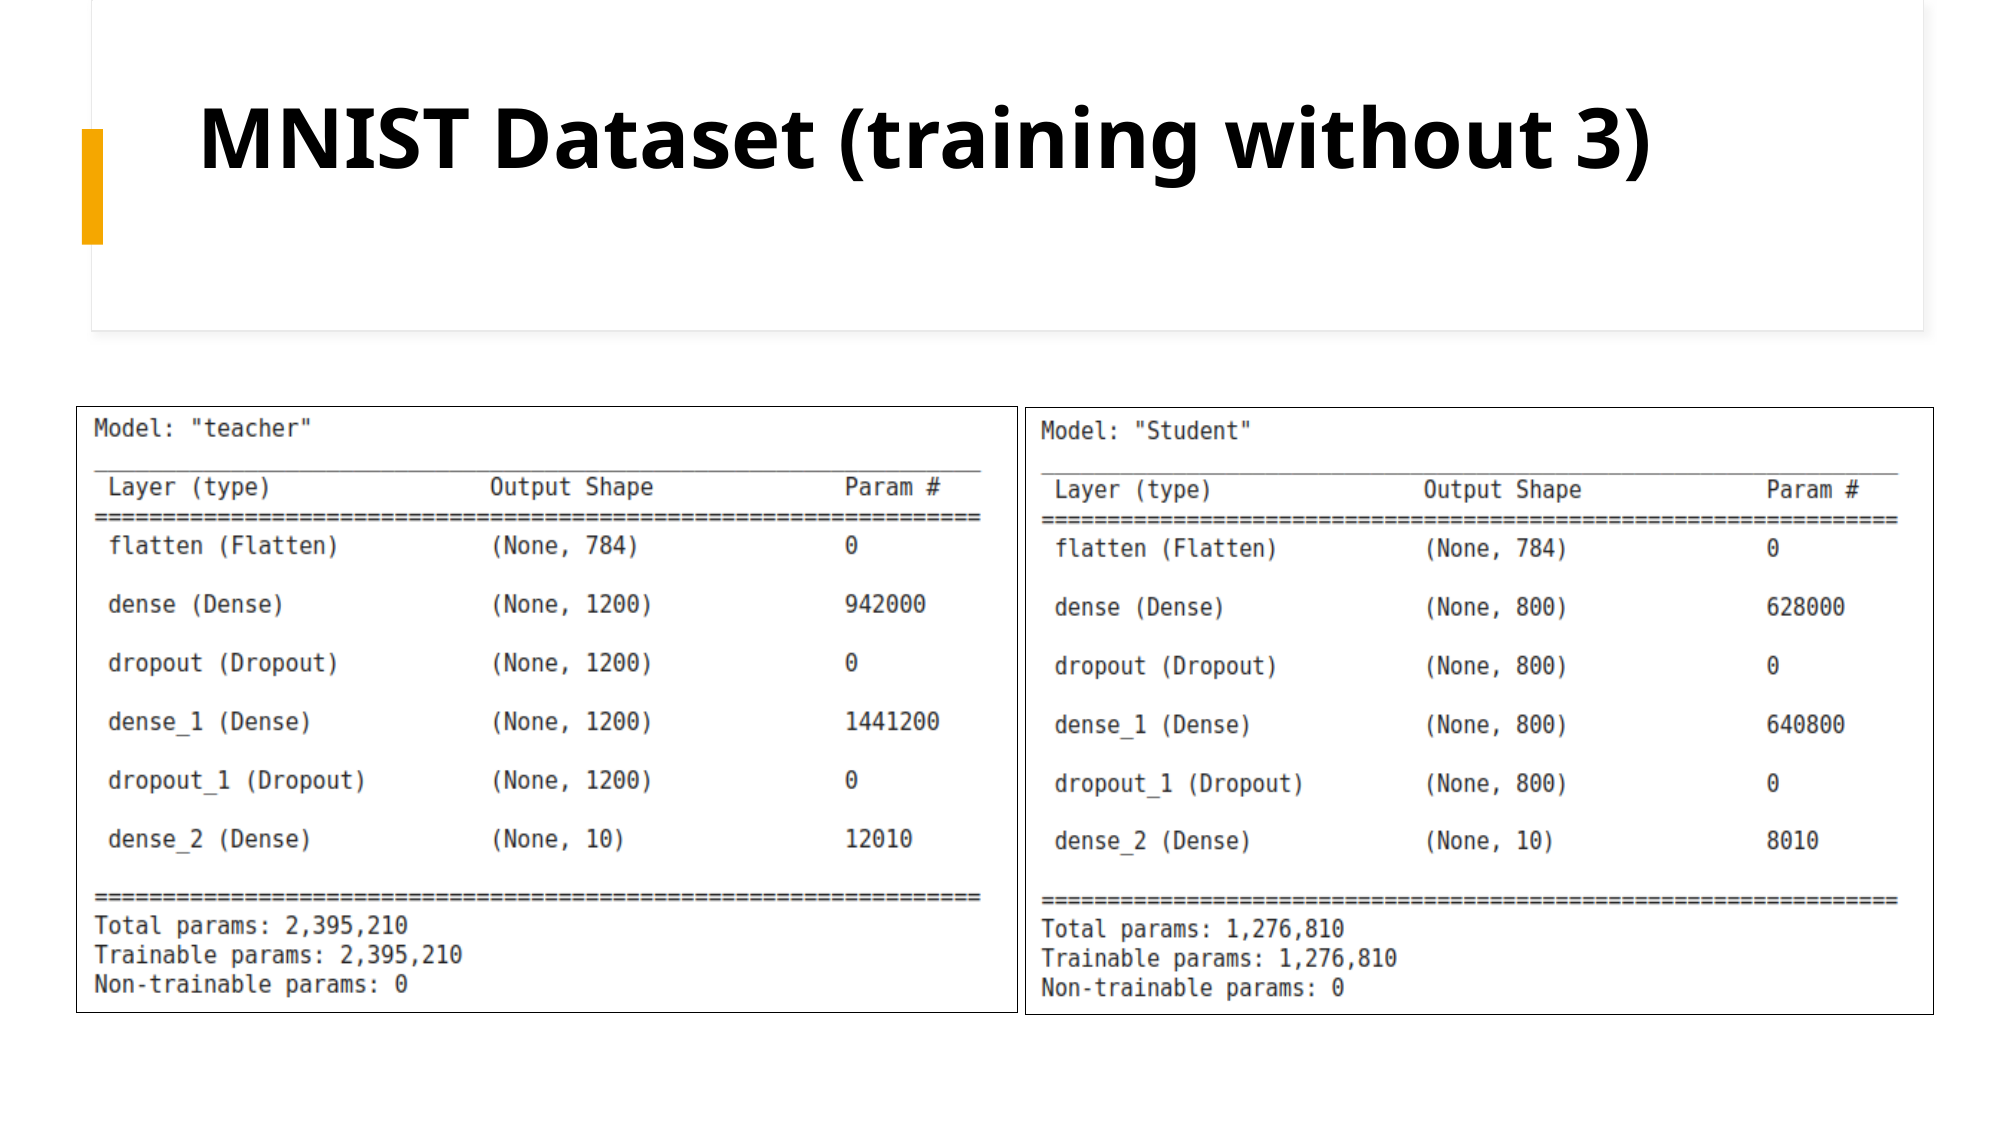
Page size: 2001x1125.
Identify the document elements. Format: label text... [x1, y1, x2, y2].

title MNIST Dataset (training without 3) [183, 90, 1851, 284]
picture [1024, 407, 1934, 1015]
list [76, 406, 1018, 1013]
